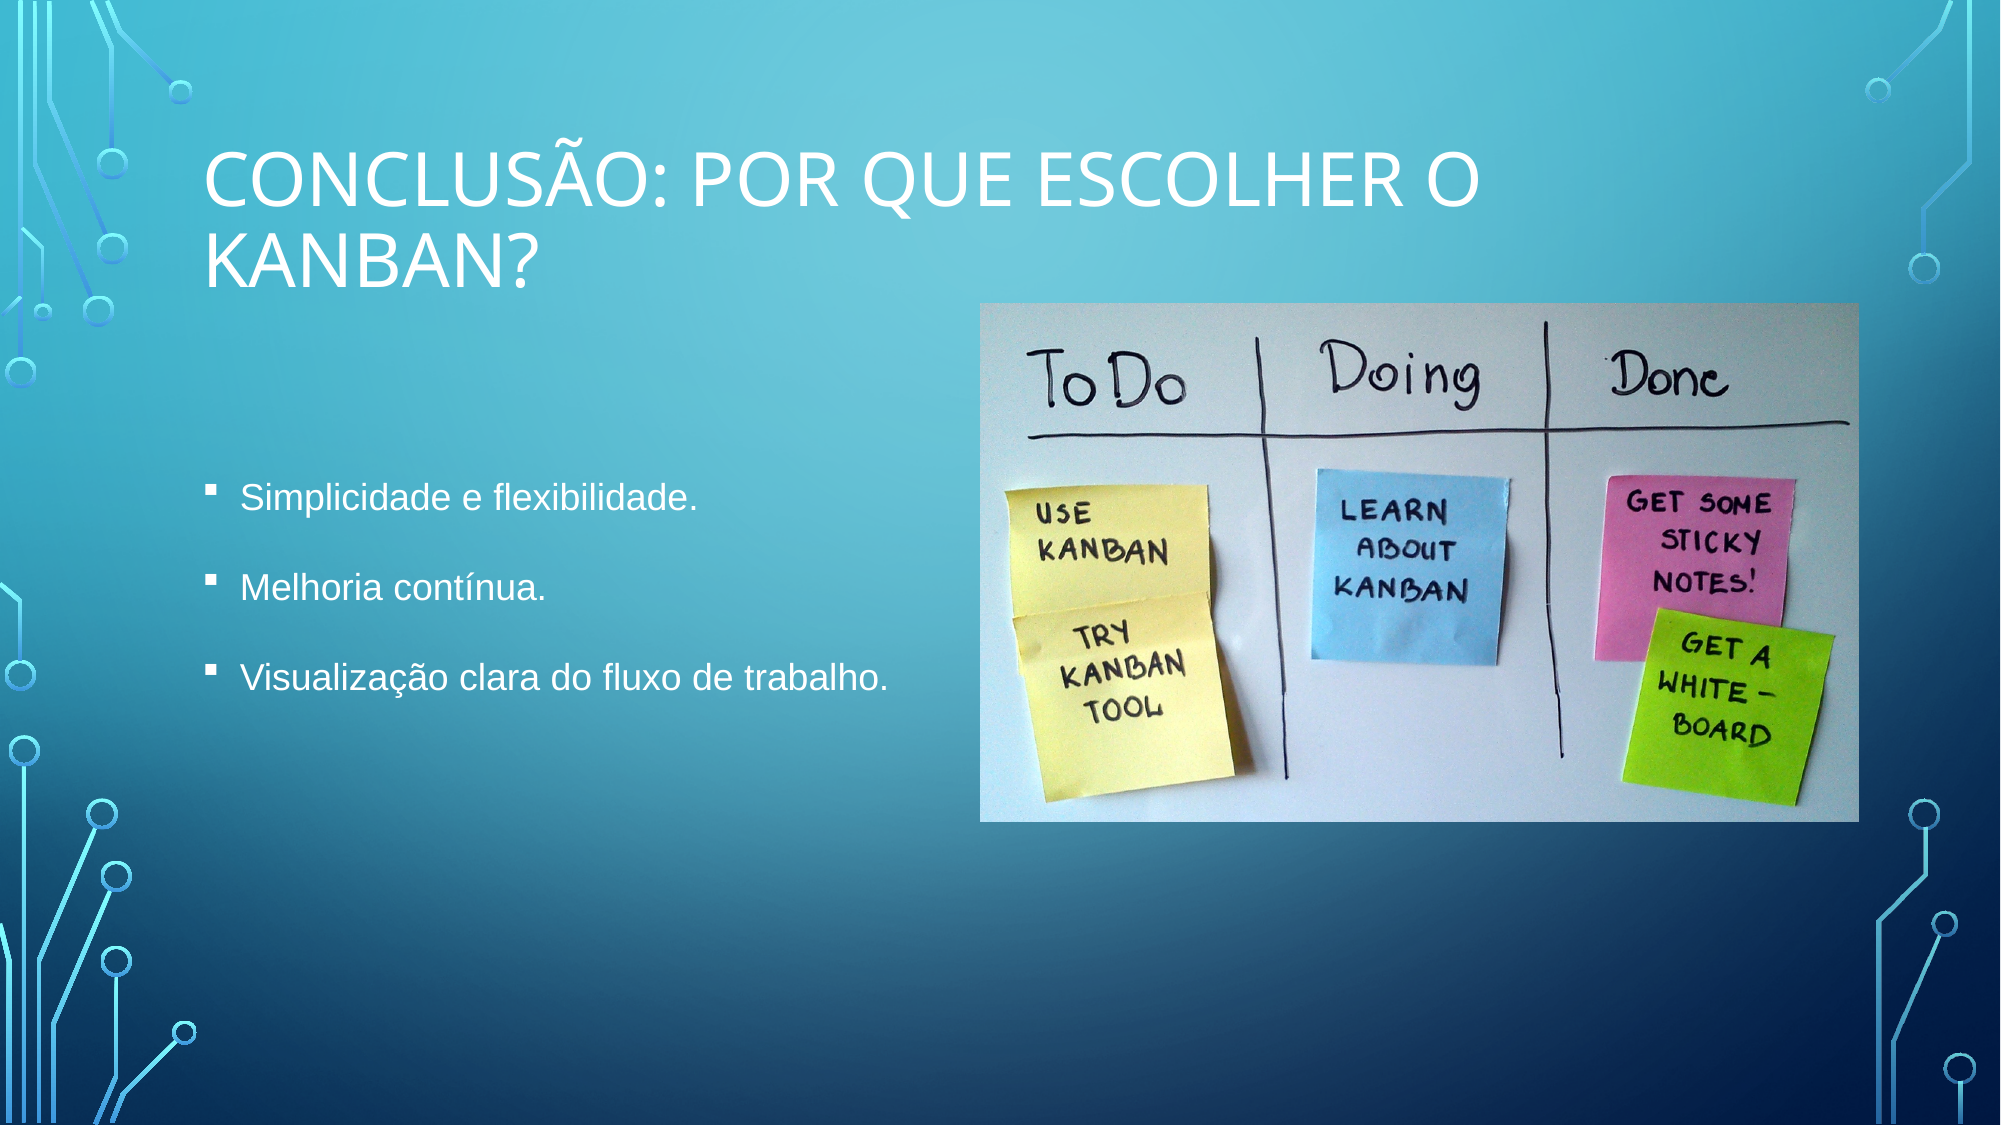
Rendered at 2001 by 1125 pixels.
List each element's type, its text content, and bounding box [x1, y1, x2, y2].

title Conclusão: Por que Escolher o Kanban? [187, 101, 1813, 344]
picture [979, 303, 1860, 822]
list Simplicidade e flexibilidade. Melhoria contínua. Visualização clara do fluxo de trabalho. [187, 236, 924, 889]
